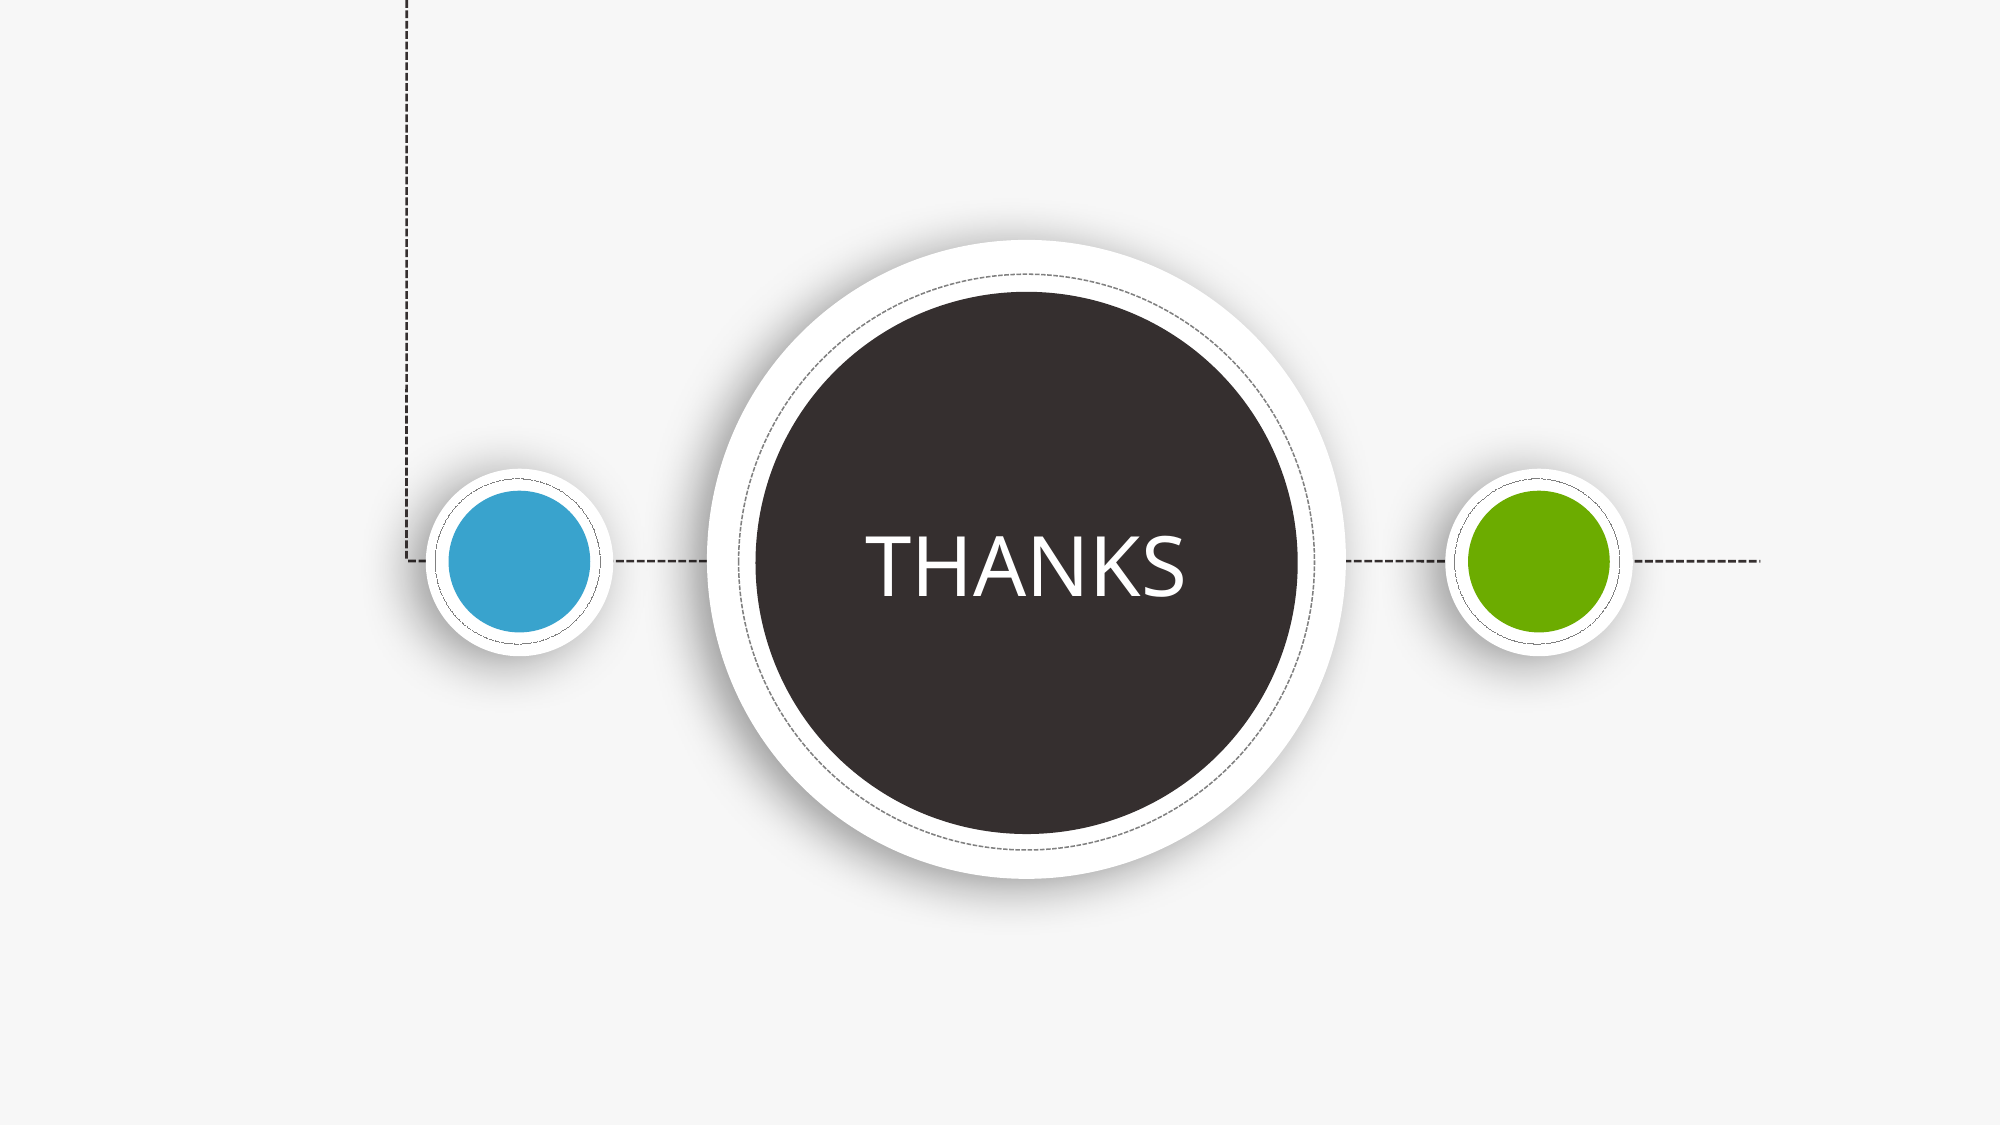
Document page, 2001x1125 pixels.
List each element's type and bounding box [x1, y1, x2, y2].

text_box [435, 478, 601, 645]
text_box [425, 468, 614, 657]
text_box [706, 239, 1347, 880]
text_box [1454, 478, 1620, 645]
text_box [1445, 468, 1633, 657]
